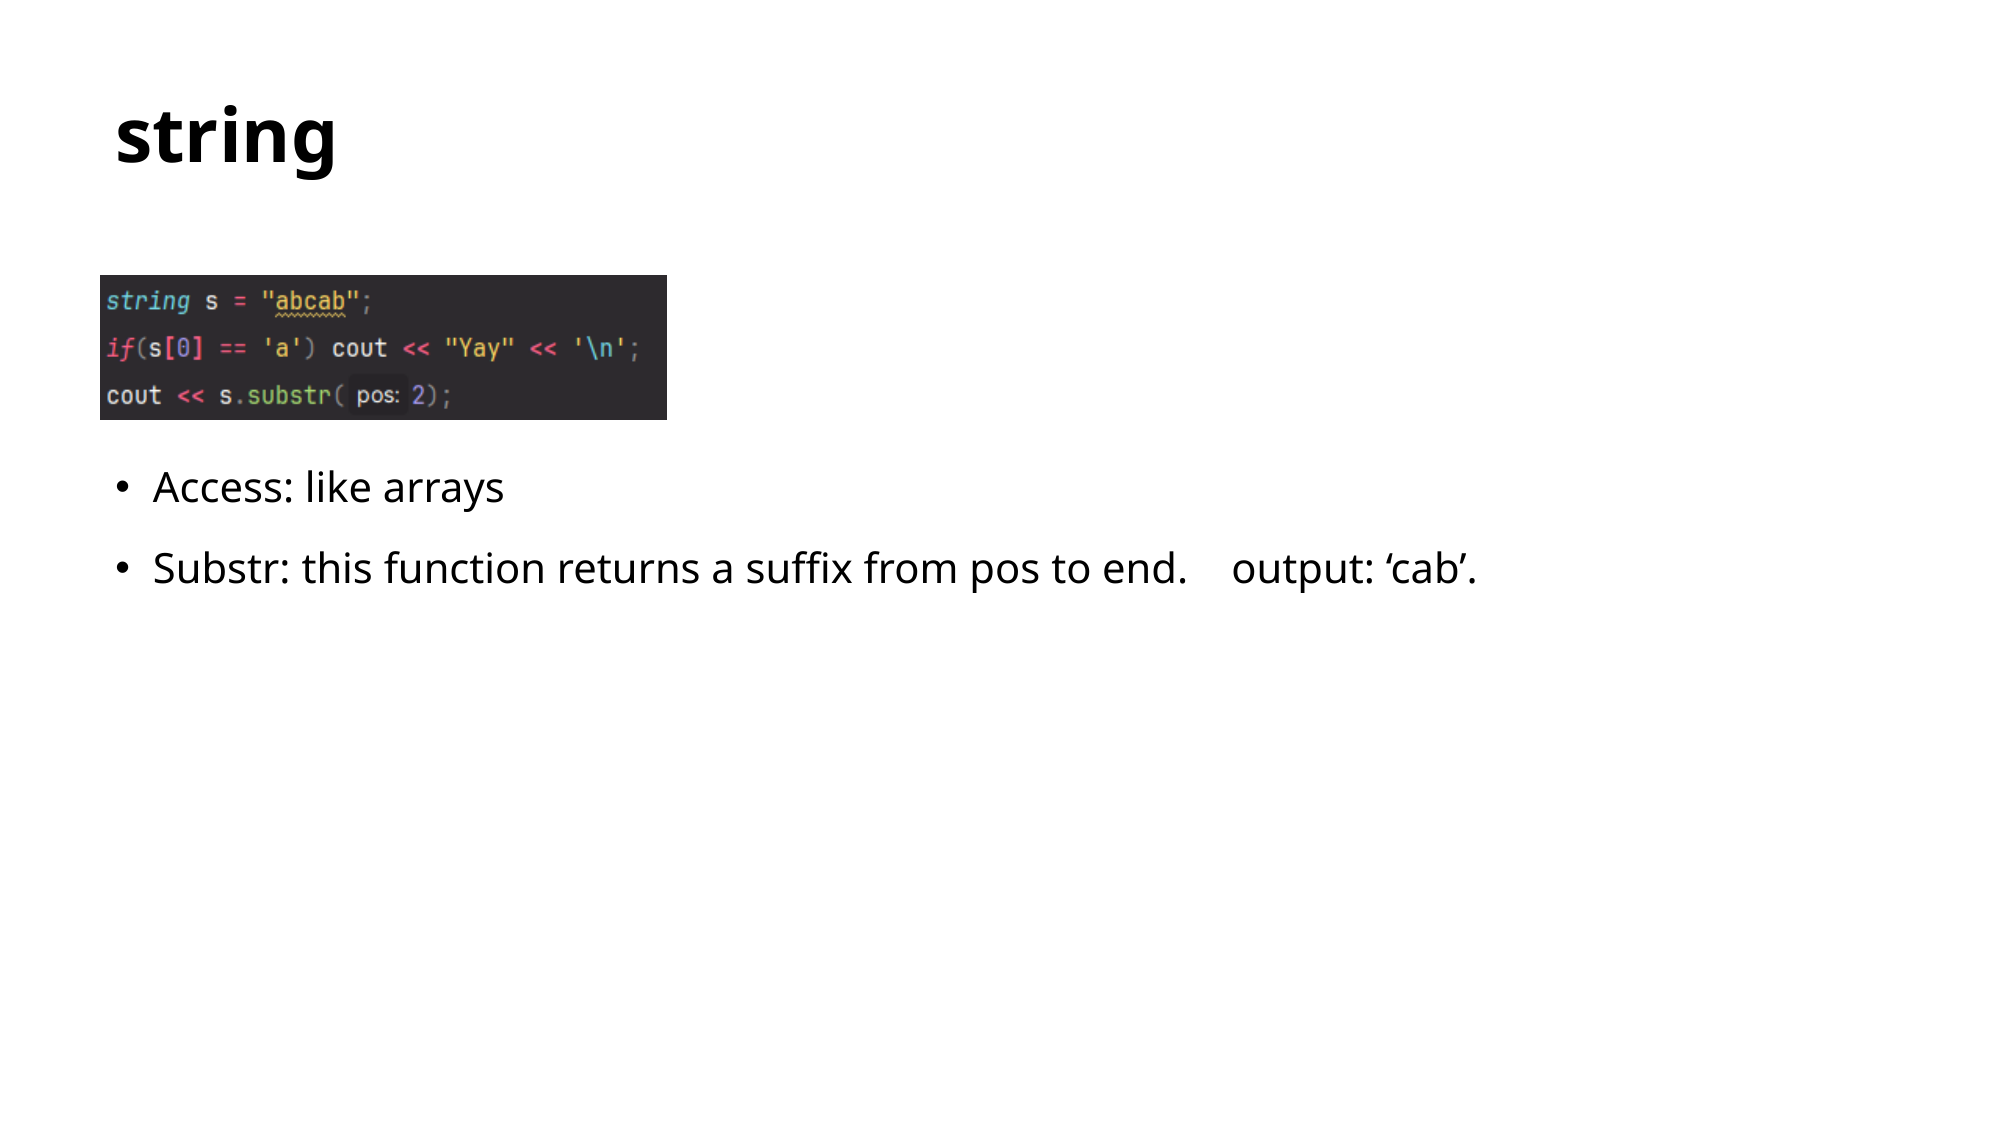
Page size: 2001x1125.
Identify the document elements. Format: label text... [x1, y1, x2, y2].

title string [100, 90, 1849, 276]
picture [100, 275, 667, 420]
list F Access: like arrays Substr: this function returns a suffix from pos to end. output: ‘cab’. [100, 281, 1849, 1035]
